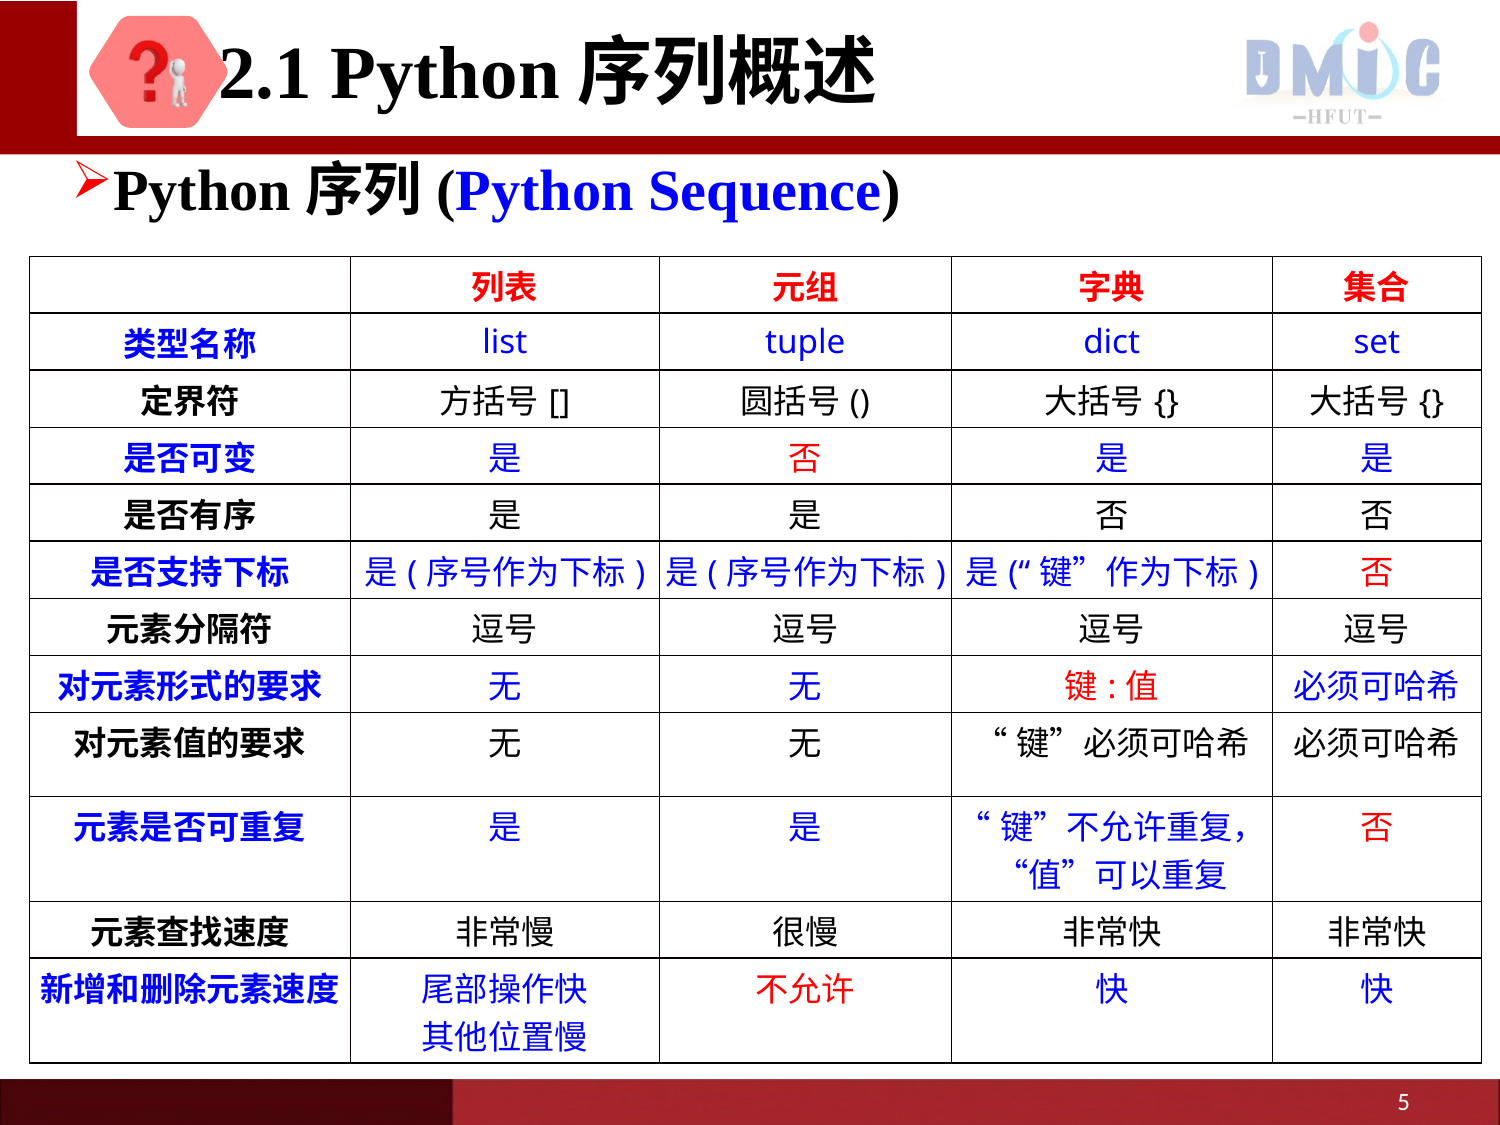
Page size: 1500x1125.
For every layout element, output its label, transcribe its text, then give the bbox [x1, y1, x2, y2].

table_cell 无 [351, 656, 659, 712]
text_box Python序列(Python Sequence) [56, 158, 916, 229]
table_cell 否 [660, 428, 951, 483]
table_cell “键”必须可哈希 [952, 713, 1272, 796]
table_cell 否 [952, 485, 1272, 540]
table_cell 定界符 [30, 371, 350, 427]
table_cell 无 [351, 713, 659, 796]
picture [0, 1079, 1500, 1125]
table_cell 对元素值的要求 [30, 713, 350, 796]
table_cell 是否支持下标 [30, 542, 350, 598]
table_cell “键”不允许重复，“值”可以重复 [952, 797, 1272, 901]
slide_number 5 [1074, 1081, 1425, 1119]
table_cell 元素分隔符 [30, 599, 350, 655]
table_cell 无 [660, 713, 951, 796]
table_cell 是否可变 [30, 428, 350, 483]
table_cell dict [952, 314, 1272, 369]
list def inOrder(self): #中序遍历 if self.__left: self.__left.inOrder() print(self.__data) if self.__right: self.__right.inOrder() if __name__ == '__main__': print('Please use me as a module.') [1210, 21, 1472, 132]
table_cell 是(“键”作为下标) [952, 542, 1272, 598]
table_cell 否 [1273, 485, 1481, 540]
table_cell 是 [660, 485, 951, 540]
table_cell 必须可哈希 [1273, 656, 1481, 712]
table_cell list [351, 314, 659, 369]
table_cell 非常快 [952, 902, 1272, 957]
table_cell tuple [660, 314, 951, 369]
table_cell 是 [1273, 428, 1481, 483]
table_cell 新增和删除元素速度 [30, 959, 350, 1062]
table_cell 是否有序 [30, 485, 350, 540]
table_cell 很慢 [660, 902, 951, 957]
table_cell 对元素形式的要求 [30, 656, 350, 712]
table_cell 类型名称 [30, 314, 350, 369]
table_cell 快 [952, 959, 1272, 1062]
table_cell 是 [351, 428, 659, 483]
table_cell 是(序号作为下标) [660, 542, 951, 598]
table_cell 是(序号作为下标) [351, 542, 659, 598]
table_cell 尾部操作快 其他位置慢 [351, 959, 659, 1062]
table_cell 非常慢 [351, 902, 659, 957]
table_cell 逗号 [660, 599, 951, 655]
table_cell set [1273, 314, 1481, 369]
table_cell 是 [351, 485, 659, 540]
table_header 集合 [1273, 257, 1481, 312]
table_cell 非常快 [1273, 902, 1481, 957]
table_cell 快 [1273, 959, 1481, 1062]
table_cell 必须可哈希 [1273, 713, 1481, 796]
table_cell 是 [351, 797, 659, 901]
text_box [79, 15, 1034, 129]
table_cell 是 [952, 428, 1272, 483]
table_cell 键:值 [952, 656, 1272, 712]
table_cell 大括号{} [952, 371, 1272, 427]
table_cell 大括号{} [1273, 371, 1481, 427]
table_header 元组 [660, 257, 951, 312]
table_cell 是 [660, 797, 951, 901]
table_cell 方括号[] [351, 371, 659, 427]
table_cell 不允许 [660, 959, 951, 1062]
table_cell 元素查找速度 [30, 902, 350, 957]
table_cell 圆括号() [660, 371, 951, 427]
table_header 列表 [351, 257, 659, 312]
table_cell 逗号 [1273, 599, 1481, 655]
table_header 字典 [952, 257, 1272, 312]
table_cell 否 [1273, 542, 1481, 598]
table_cell 否 [1273, 797, 1481, 901]
table_cell 逗号 [952, 599, 1272, 655]
table_cell 元素是否可重复 [30, 797, 350, 901]
table_header [30, 257, 350, 312]
table_cell 逗号 [351, 599, 659, 655]
table_cell 无 [660, 656, 951, 712]
